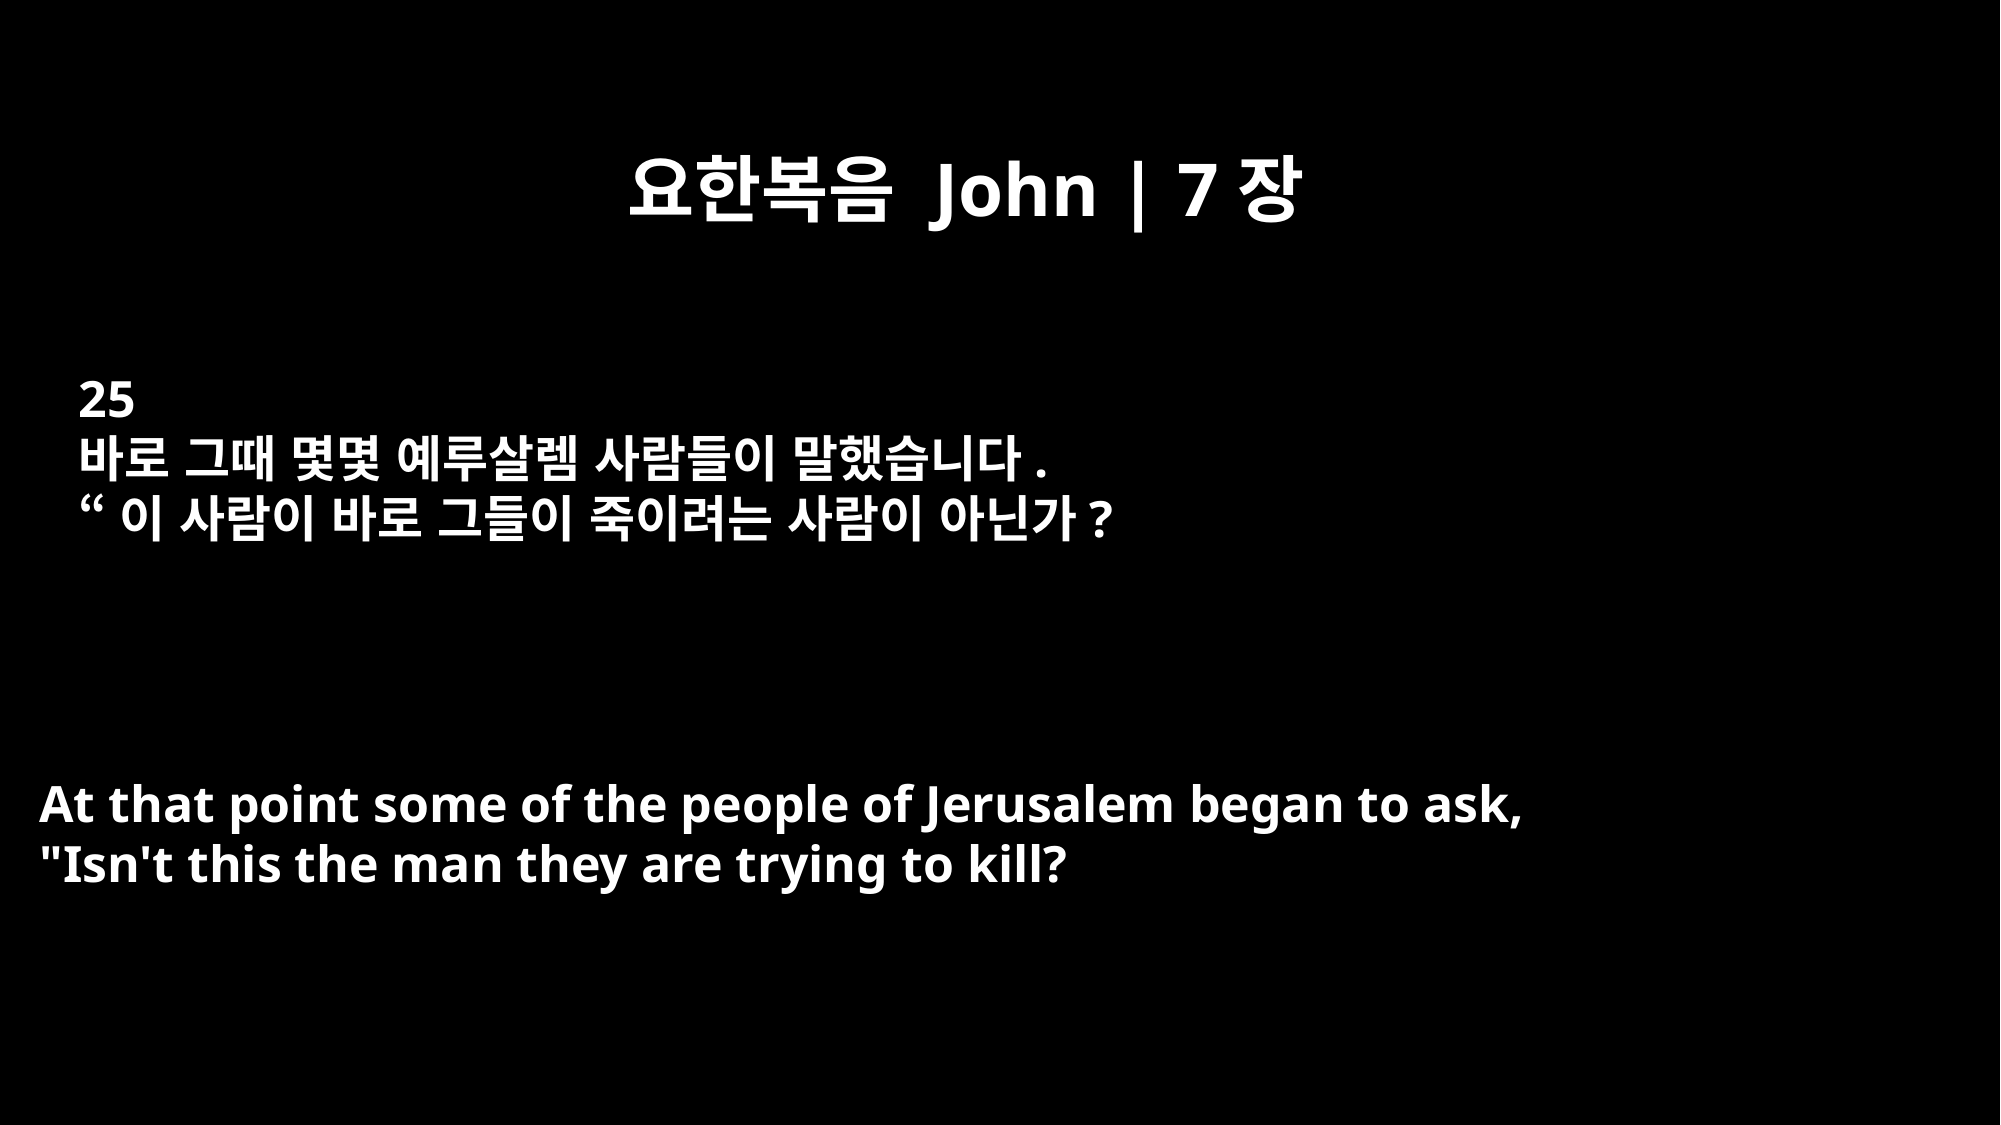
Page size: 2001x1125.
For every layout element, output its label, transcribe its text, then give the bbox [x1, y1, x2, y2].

text_box 요한복음 John | 7장 [612, 136, 1320, 239]
text_box 25 바로 그때 몇몇 예루살렘 사람들이 말했습니다. “이 사람이 바로 그들이 죽이려는 사람이 아닌가? [64, 359, 1129, 555]
text_box At that point some of the people of Jerusalem began to ask, "Isn't this the man they are trying to kill? [24, 764, 1540, 900]
